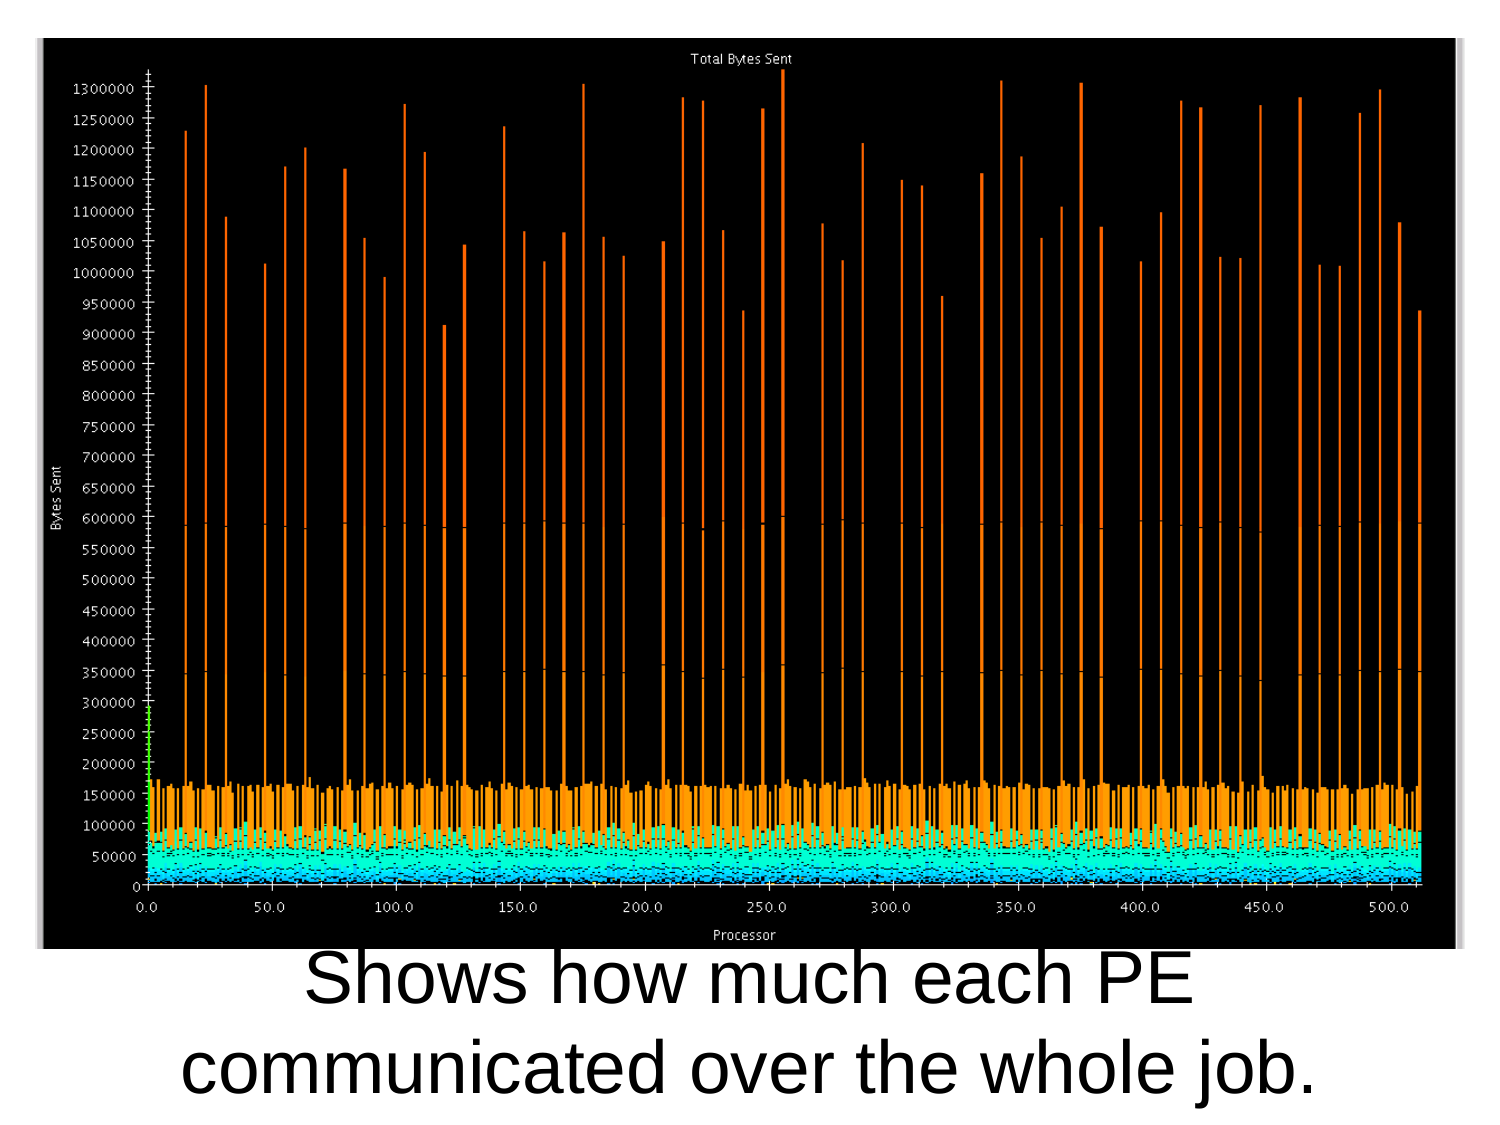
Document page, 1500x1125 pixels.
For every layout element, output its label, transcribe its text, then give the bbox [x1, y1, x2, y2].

list Shows how much each PE communicated over the whole job. [75, 957, 1425, 1010]
picture [35, 38, 1465, 949]
